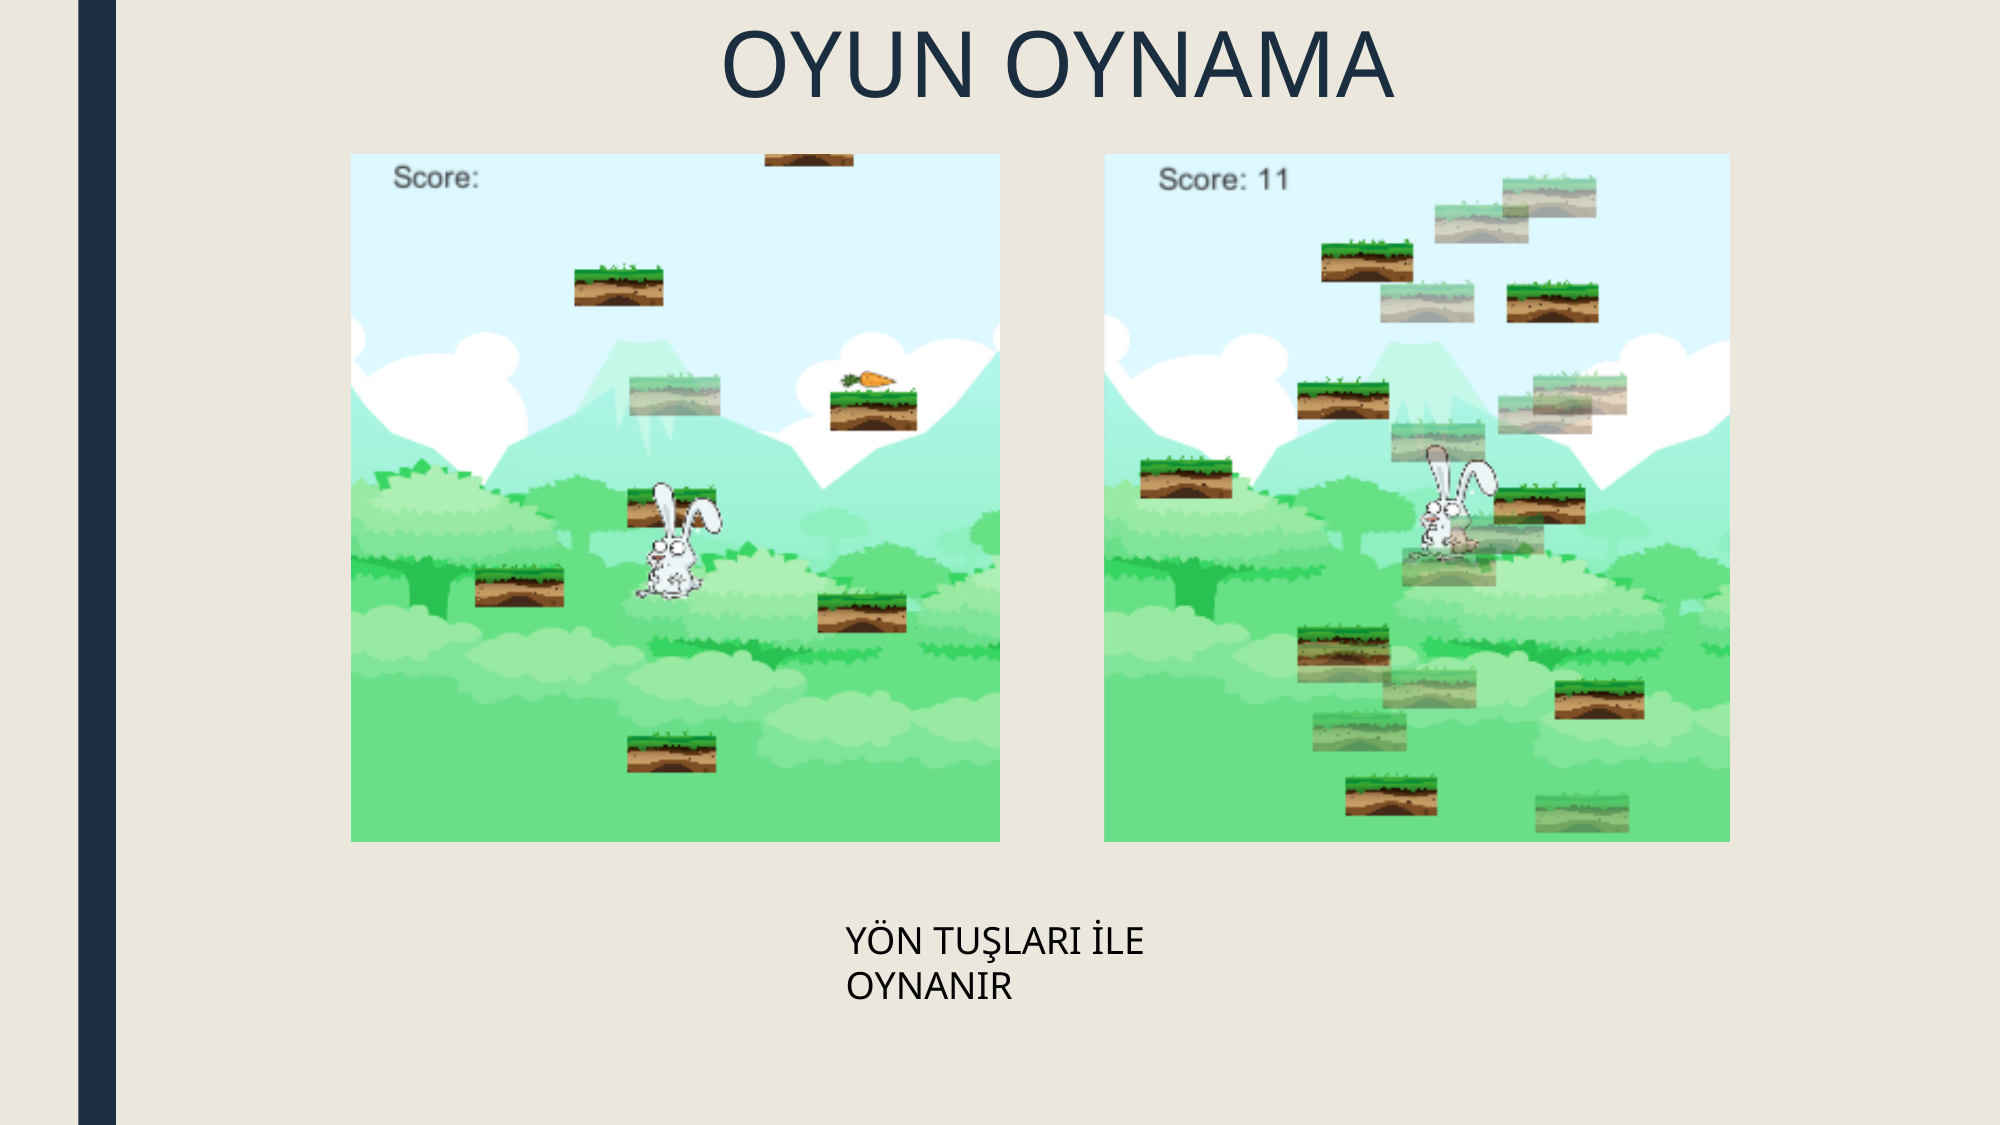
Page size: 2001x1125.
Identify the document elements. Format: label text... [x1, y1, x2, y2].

picture [351, 154, 1000, 842]
picture [1104, 154, 1730, 842]
title OYUN OYNAMA [270, 11, 1846, 256]
text_box YÖN TUŞLARI İLE OYNANIR [830, 909, 1286, 1015]
